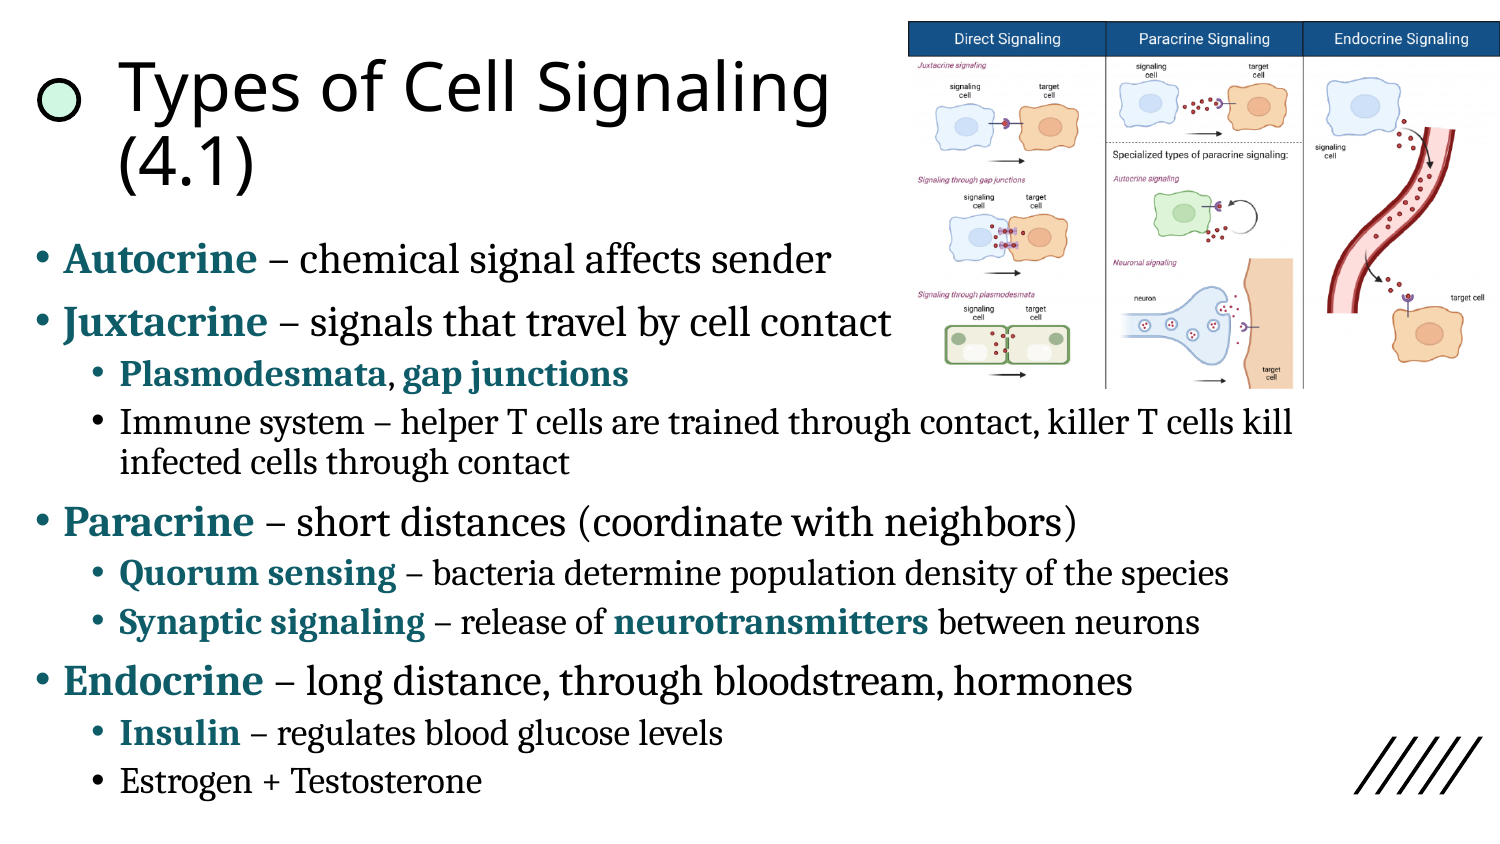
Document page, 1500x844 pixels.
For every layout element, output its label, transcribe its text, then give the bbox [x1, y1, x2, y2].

list Autocrine – chemical signal affects sender Juxtacrine – signals that travel by cell contact Plasmodesmata, gap junctions Immune system – helper T cells are trained through contact, killer T cells kill infected cells through contact Paracrine – short distances (coordinate with neighbors) Quorum sensing – bacteria determine population density of the species Synaptic signaling – release of neurotransmitters between neurons Endocrine – long distance, through bloodstream, hormones Insulin – regulates blood glucose levels Estrogen + Testosterone [20, 228, 1314, 835]
title Types of Cell Signaling (4.1) [103, 44, 908, 208]
picture [908, 21, 1500, 389]
